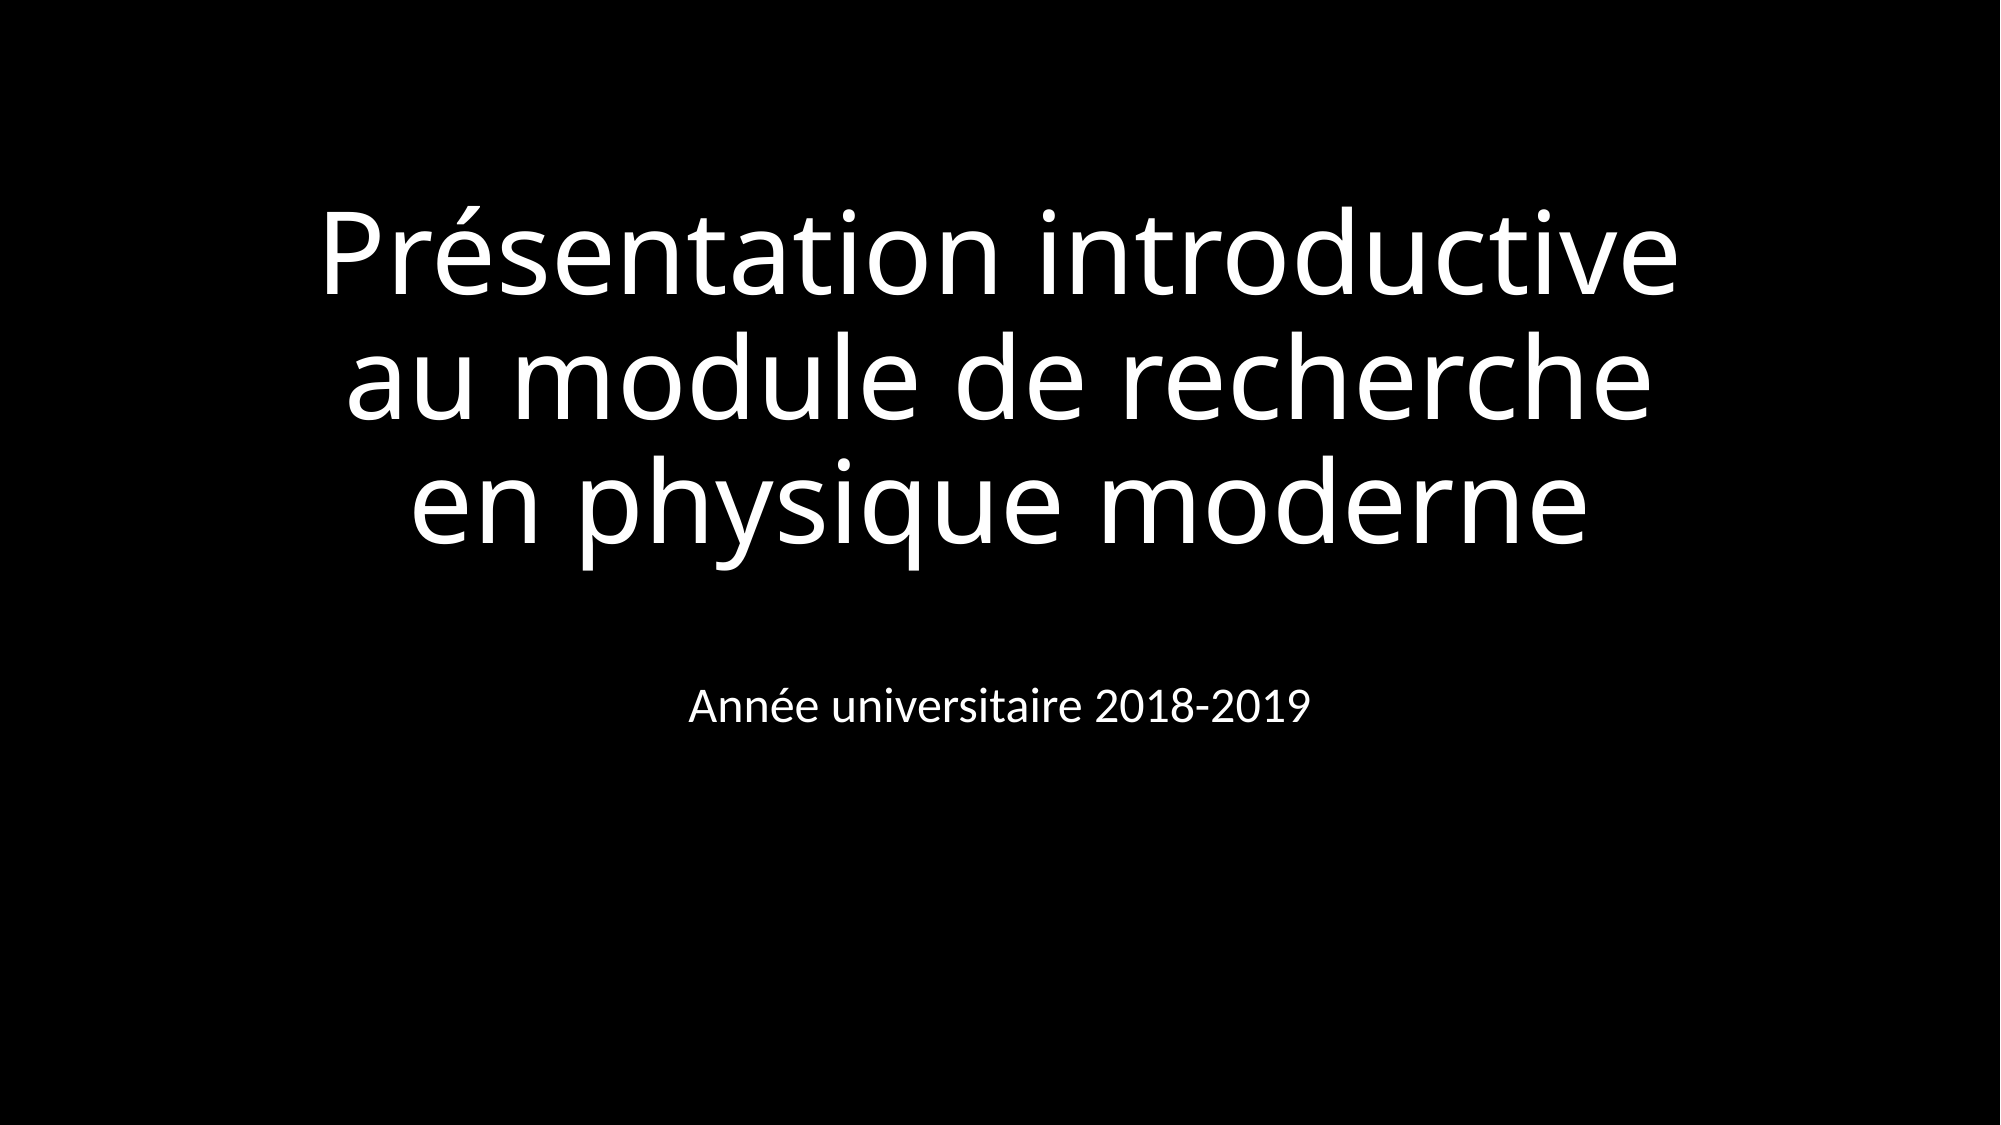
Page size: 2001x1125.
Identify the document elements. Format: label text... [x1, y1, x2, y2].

subtitle Année universitaire 2018-2019 [249, 590, 1750, 863]
title Présentation introductive au module de recherche en physique moderne [249, 184, 1750, 576]
